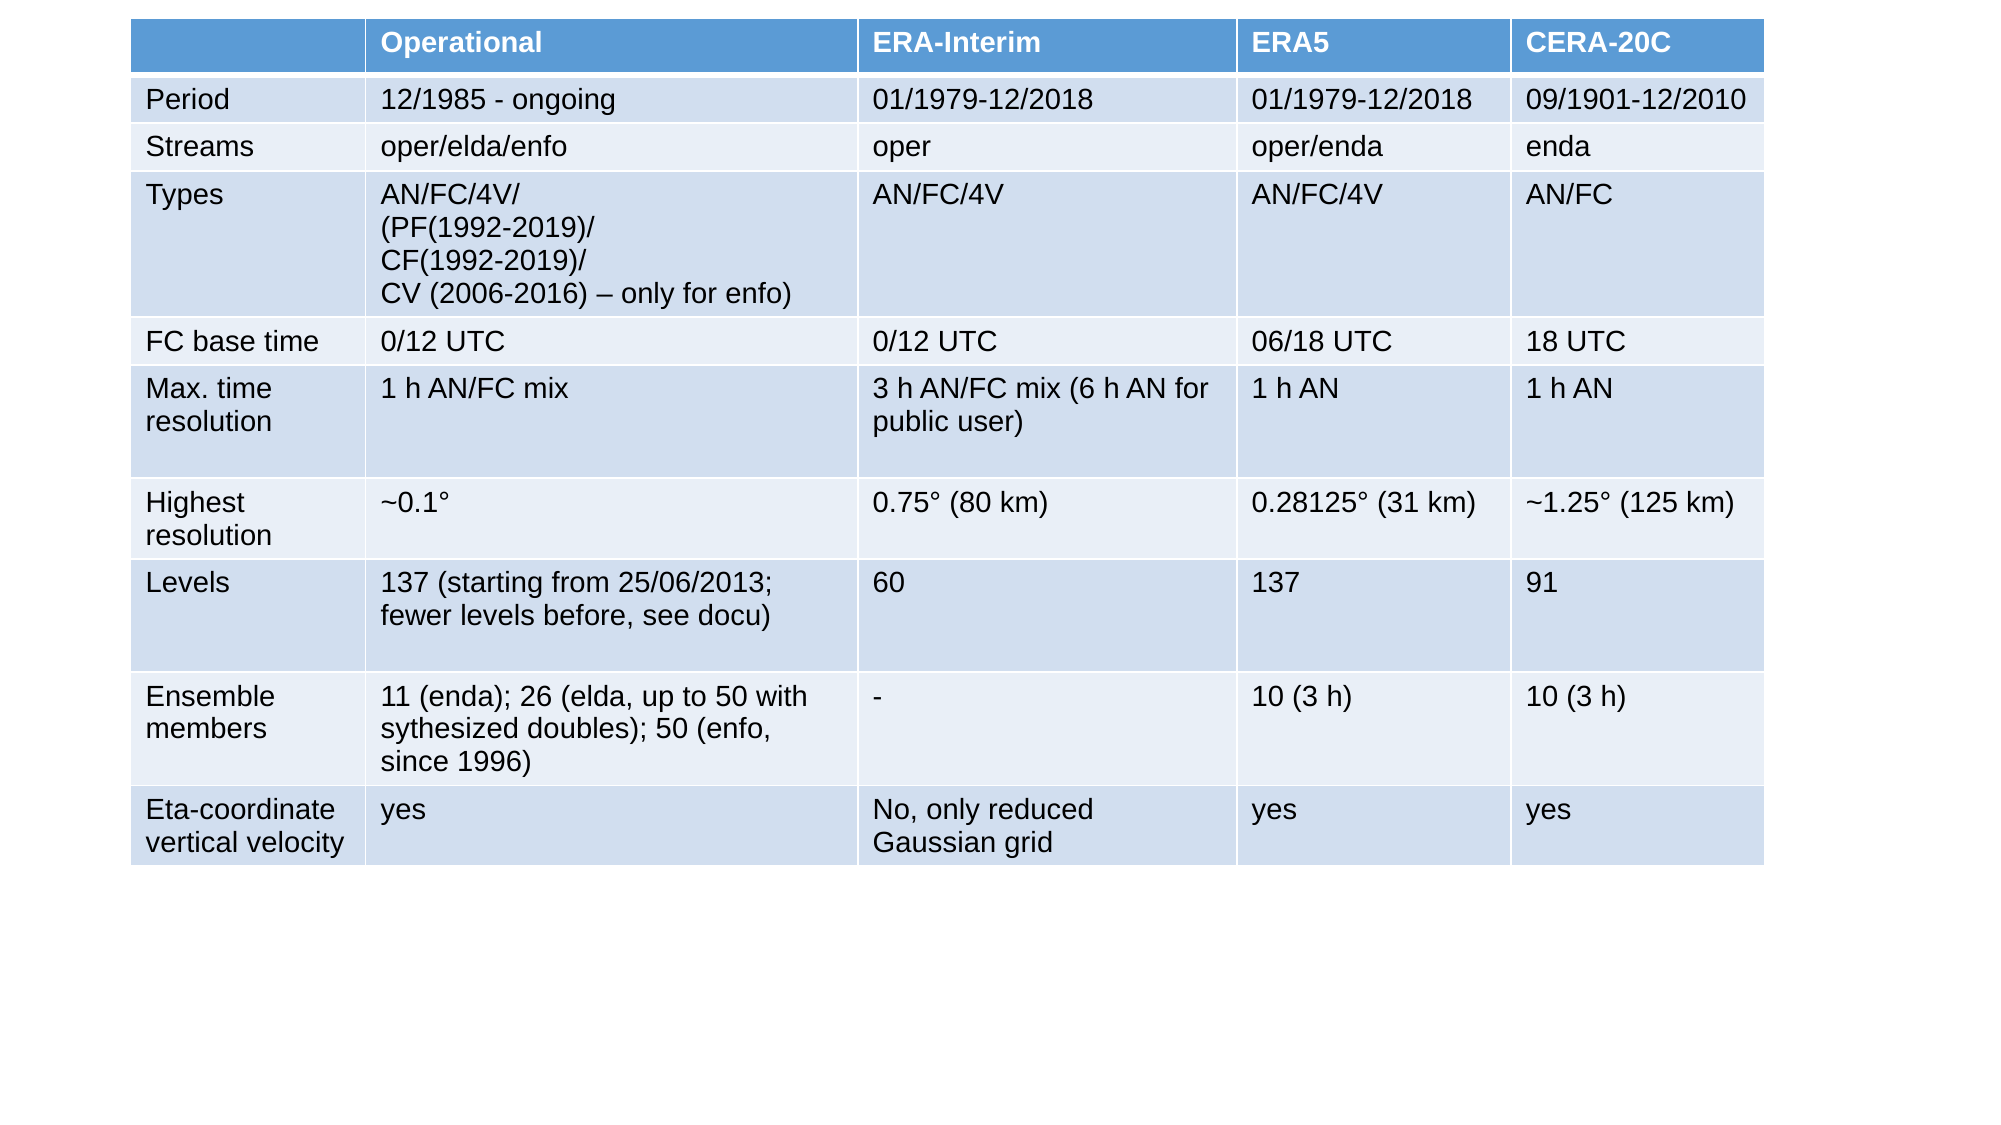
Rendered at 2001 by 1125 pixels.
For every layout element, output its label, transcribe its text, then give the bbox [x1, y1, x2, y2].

table_cell 06/18 UTC [1238, 318, 1510, 364]
table_cell 137 [1238, 560, 1510, 671]
table_cell AN/FC [1512, 172, 1764, 316]
table_cell Ensemble members [131, 673, 365, 785]
table_cell AN/FC/4V [1238, 172, 1510, 316]
table_cell Eta-coordinate vertical velocity [131, 786, 365, 865]
table_cell ~1.25° (125 km) [1512, 479, 1764, 558]
table_cell 91 [1512, 560, 1764, 671]
table_cell oper [859, 124, 1236, 170]
table_cell 0.28125° (31 km) [1238, 479, 1510, 558]
table_cell Types [131, 172, 365, 316]
table_header [131, 19, 365, 72]
table_cell AN/FC/4V/ (PF(1992-2019)/ CF(1992-2019)/ CV (2006-2016) – only for enfo) [366, 172, 857, 316]
table_cell 09/1901-12/2010 [1512, 78, 1764, 122]
table_cell 60 [859, 560, 1236, 671]
table_cell 137 (starting from 25/06/2013; fewer levels before, see docu) [366, 560, 857, 671]
table_cell Levels [131, 560, 365, 671]
table_cell Streams [131, 124, 365, 170]
table_header ERA-Interim [859, 19, 1236, 72]
table_cell Highest resolution [131, 479, 365, 558]
table_cell 0.75° (80 km) [859, 479, 1236, 558]
table_cell oper/elda/enfo [366, 124, 857, 170]
table_cell yes [1512, 786, 1764, 865]
table_header CERA-20C [1512, 19, 1764, 72]
table_cell 0/12 UTC [366, 318, 857, 364]
table_cell AN/FC/4V [859, 172, 1236, 316]
table_cell yes [366, 786, 857, 865]
table_header Operational [366, 19, 857, 72]
table_cell ~0.1° [366, 479, 857, 558]
table_cell - [859, 673, 1236, 785]
table_cell FC base time [131, 318, 365, 364]
table_cell 1 h AN [1512, 366, 1764, 477]
table_header ERA5 [1238, 19, 1510, 72]
table_cell 3 h AN/FC mix (6 h AN for public user) [859, 366, 1236, 477]
table_cell 12/1985 - ongoing [366, 78, 857, 122]
table_cell 18 UTC [1512, 318, 1764, 364]
table_cell oper/enda [1238, 124, 1510, 170]
table_cell No, only reduced Gaussian grid [859, 786, 1236, 865]
table_cell 01/1979-12/2018 [859, 78, 1236, 122]
table_cell 1 h AN [1238, 366, 1510, 477]
table_cell 1 h AN/FC mix [366, 366, 857, 477]
table_cell 0/12 UTC [859, 318, 1236, 364]
table_cell yes [1238, 786, 1510, 865]
table_cell 11 (enda); 26 (elda, up to 50 with sythesized doubles); 50 (enfo, since 1996) [366, 673, 857, 785]
table_cell Period [131, 78, 365, 122]
table_cell Max. time resolution [131, 366, 365, 477]
table_cell enda [1512, 124, 1764, 170]
table_cell 10 (3 h) [1512, 673, 1764, 785]
table_cell 10 (3 h) [1238, 673, 1510, 785]
table_cell 01/1979-12/2018 [1238, 78, 1510, 122]
